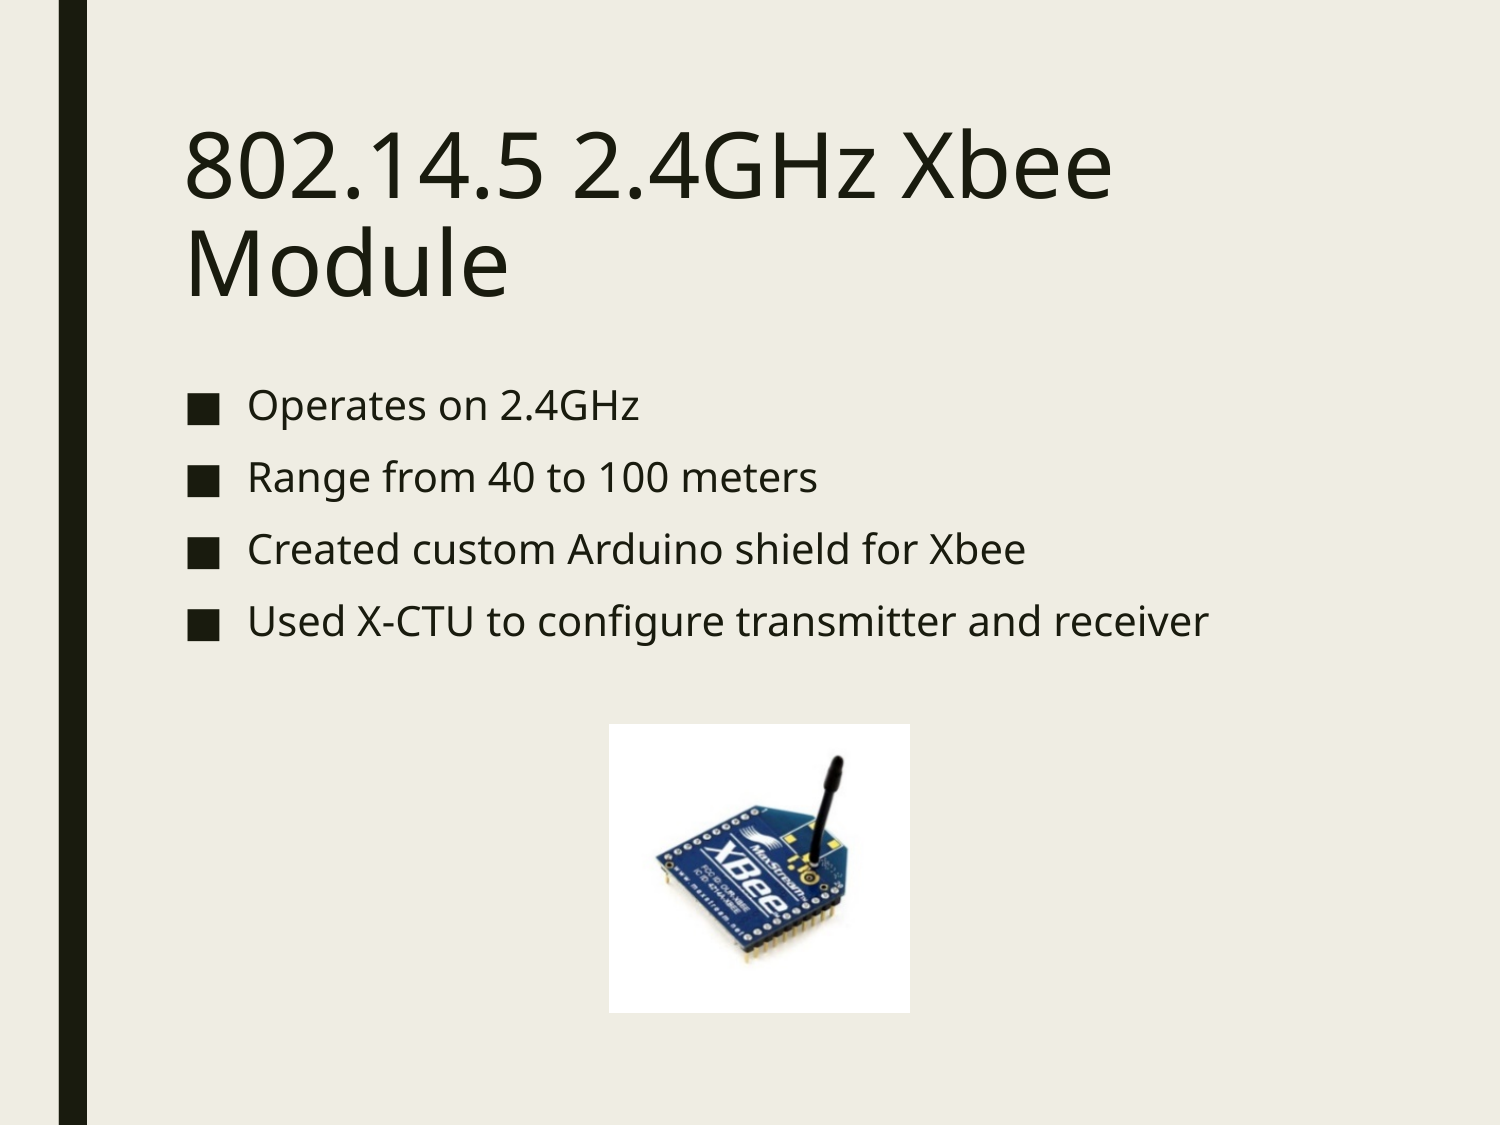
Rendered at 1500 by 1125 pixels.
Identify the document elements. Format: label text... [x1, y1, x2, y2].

list Operates on 2.4GHz Range from 40 to 100 meters Created custom Arduino shield for Xbee Used X-CTU to configure transmitter and receiver [168, 375, 1351, 963]
title 802.14.5 2.4GHz Xbee Module [168, 112, 1351, 357]
picture [609, 724, 910, 1013]
